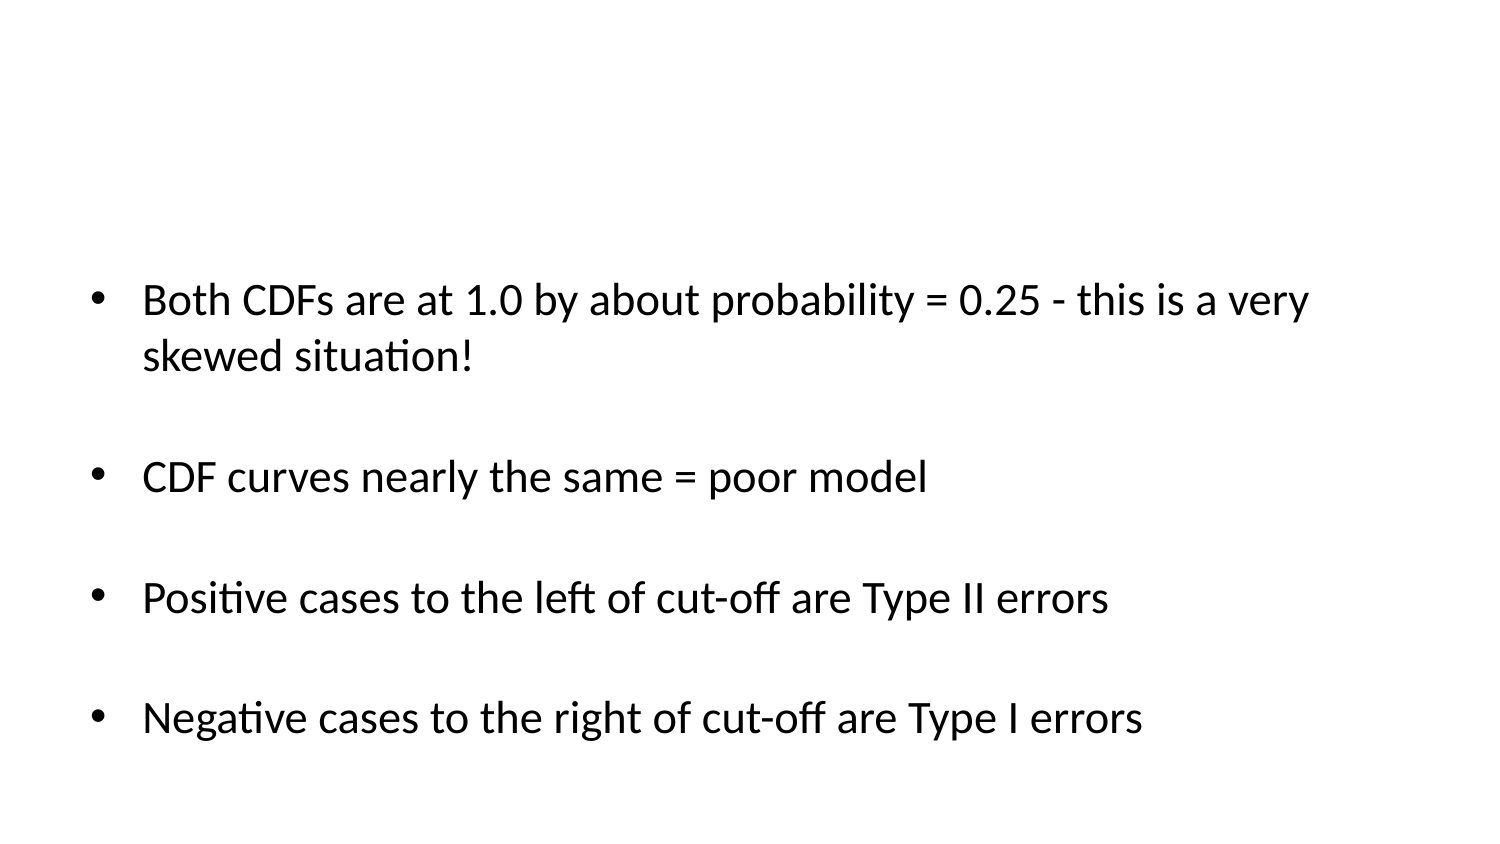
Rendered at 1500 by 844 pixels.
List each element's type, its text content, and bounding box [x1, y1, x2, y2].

list Both CDFs are at 1.0 by about probability = 0.25 - this is a very skewed situation! CDF curves nearly the same = poor model Positive cases to the left of cut-off are Type II errors Negative cases to the right of cut-off are Type I errors [75, 196, 1425, 754]
